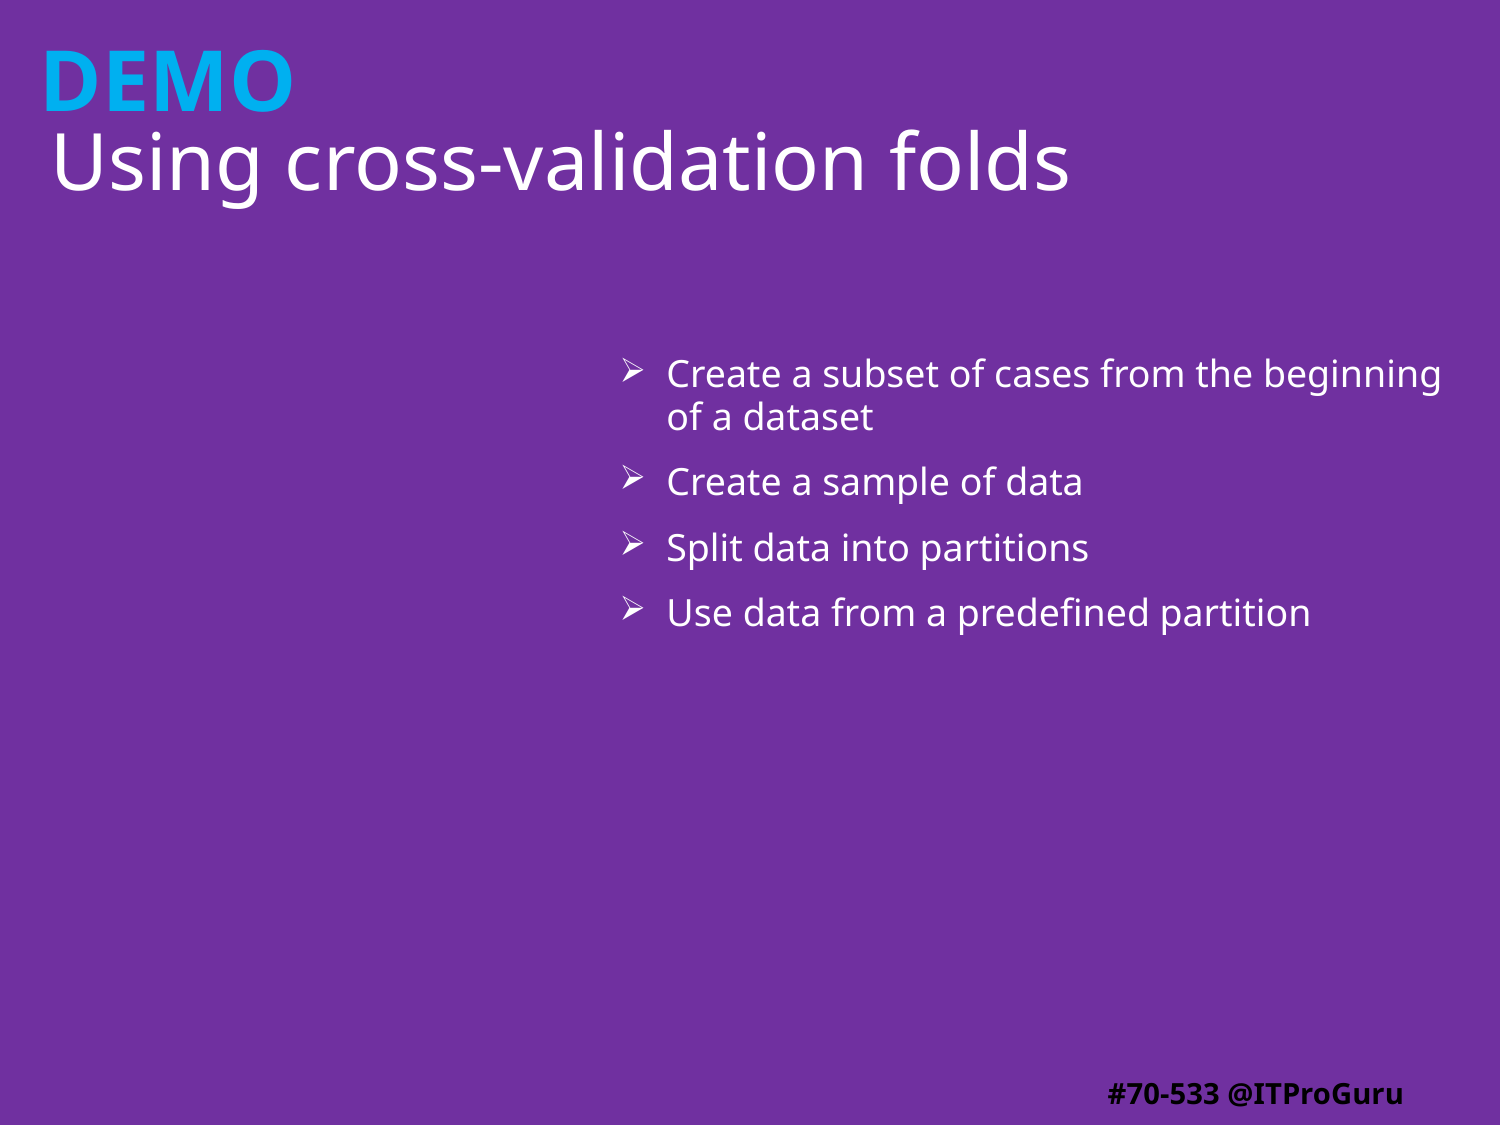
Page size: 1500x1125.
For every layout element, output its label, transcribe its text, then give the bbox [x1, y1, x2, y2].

subtitle Create a subset of cases from the beginning of a dataset Create a sample of data Split data into partitions Use data from a predefined partition [604, 345, 1473, 958]
title Using cross-validation folds [50, 126, 1426, 293]
